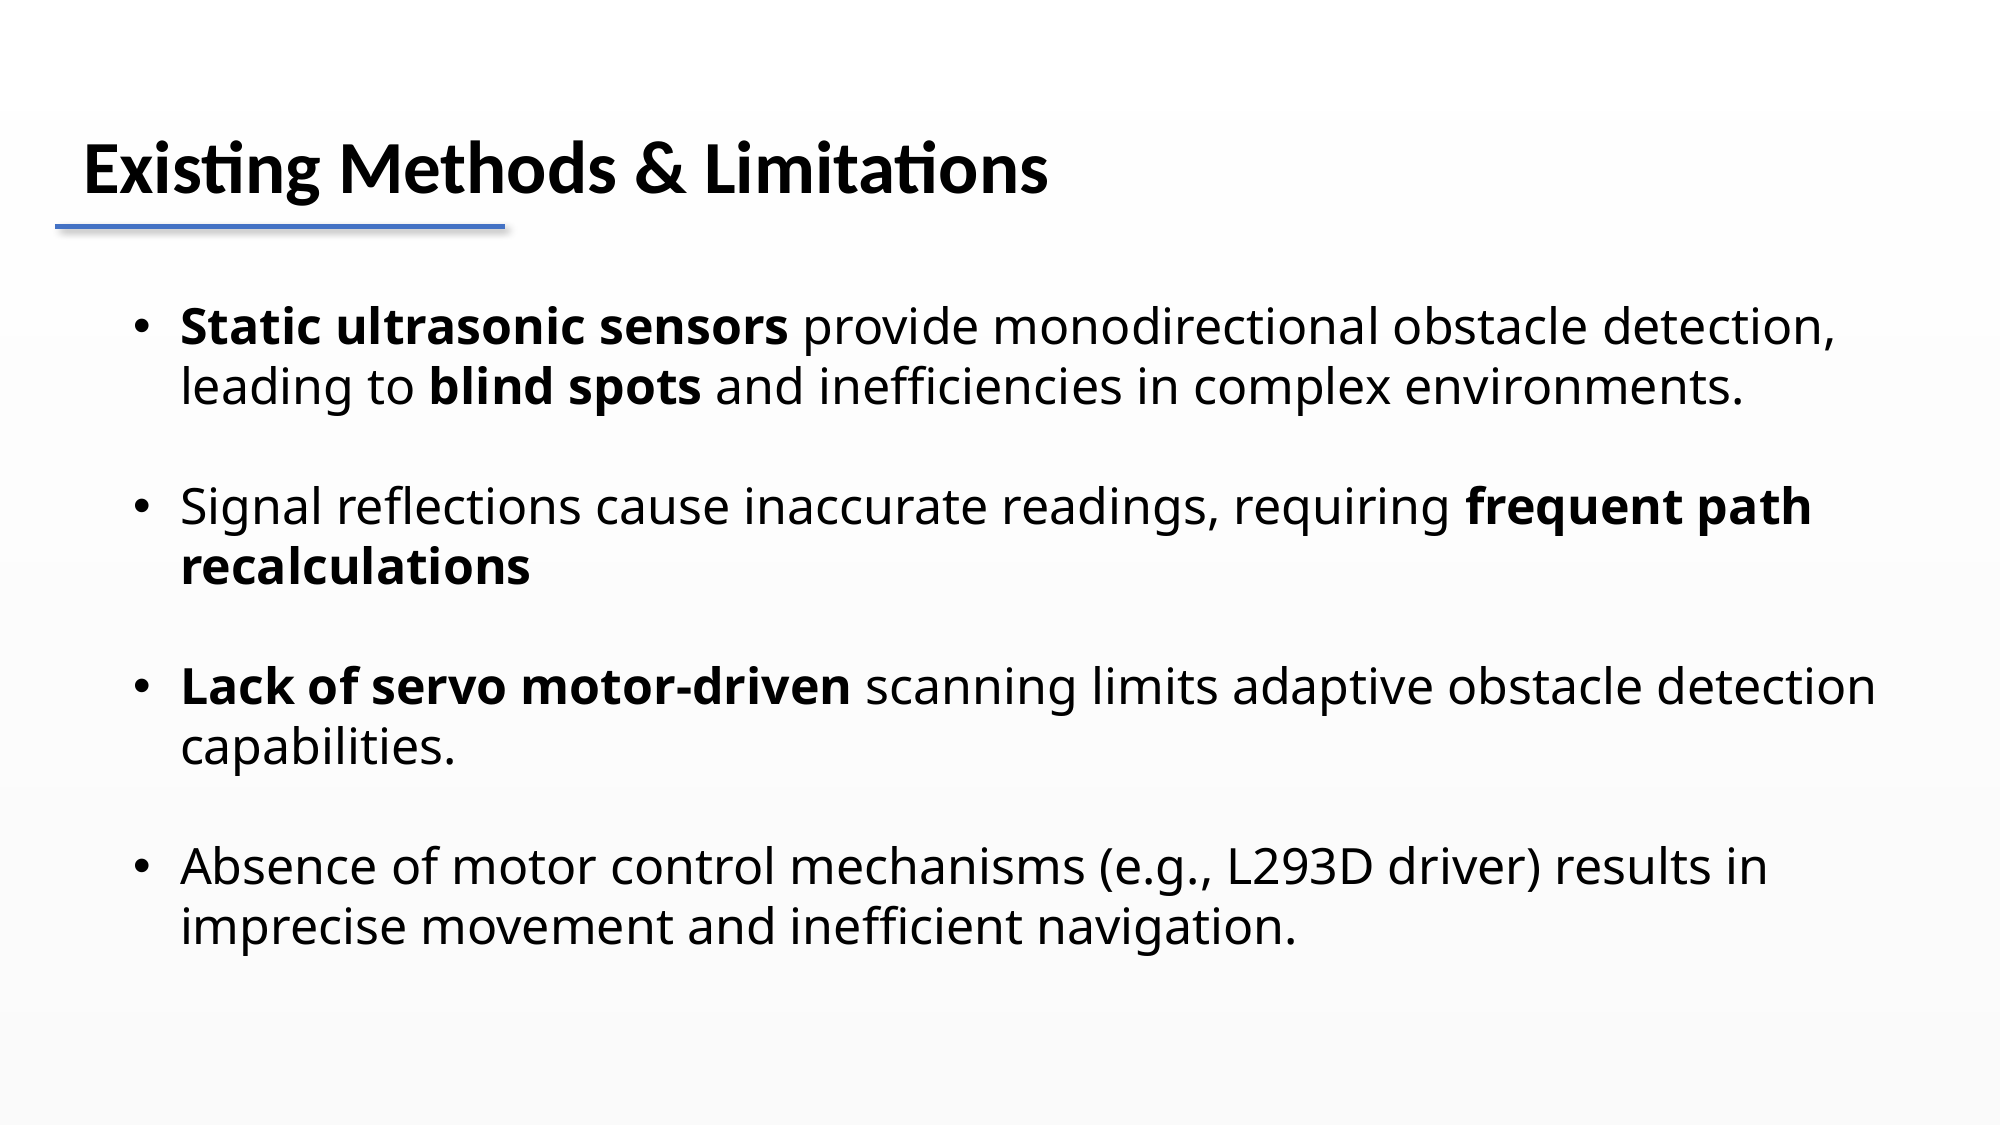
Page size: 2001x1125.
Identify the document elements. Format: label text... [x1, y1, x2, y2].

text_box Static ultrasonic sensors provide monodirectional obstacle detection, leading to blind spots and inefficiencies in complex environments. Signal reflections cause inaccurate readings, requiring frequent path recalculations Lack of servo motor-driven scanning limits adaptive obstacle detection capabilities. Absence of motor control mechanisms (e.g., L293D driver) results in imprecise movement and inefficient navigation. [118, 287, 1909, 963]
text_box Existing Methods & Limitations [68, 110, 1230, 216]
